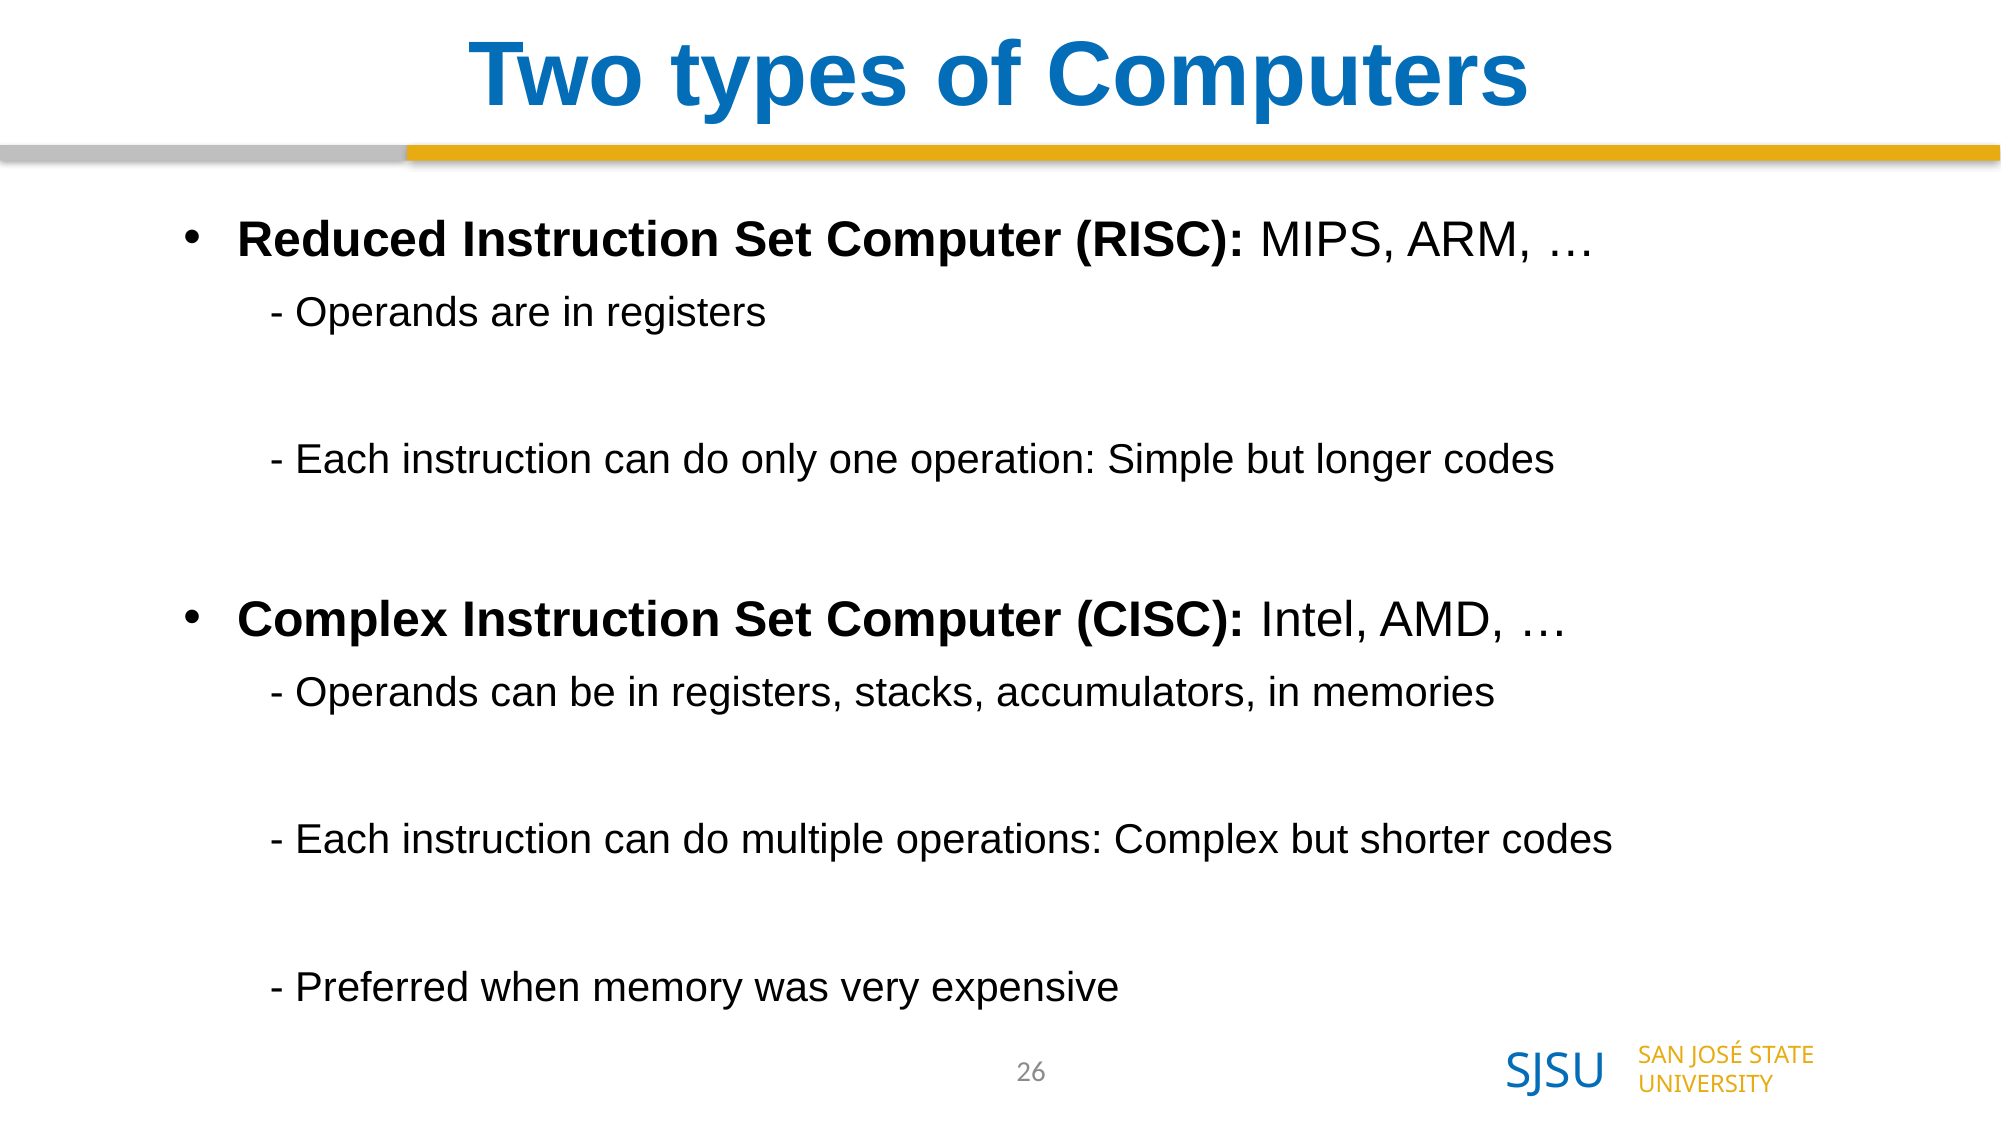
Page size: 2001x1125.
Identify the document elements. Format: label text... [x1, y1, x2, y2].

slide_number 26 [797, 1040, 1265, 1100]
list Reduced Instruction Set Computer (RISC): MIPS, ARM, … - Operands are in registers - Each instruction can do only one operation: Simple but longer codes Complex Instruction Set Computer (CISC): Intel, AMD, … - Operands can be in registers, stacks, accumulators, in memories - Each instruction can do multiple operations: Complex but shorter codes - Preferred when memory was very expensive [81, 186, 1747, 1027]
title Two types of Computers [99, 11, 1900, 126]
